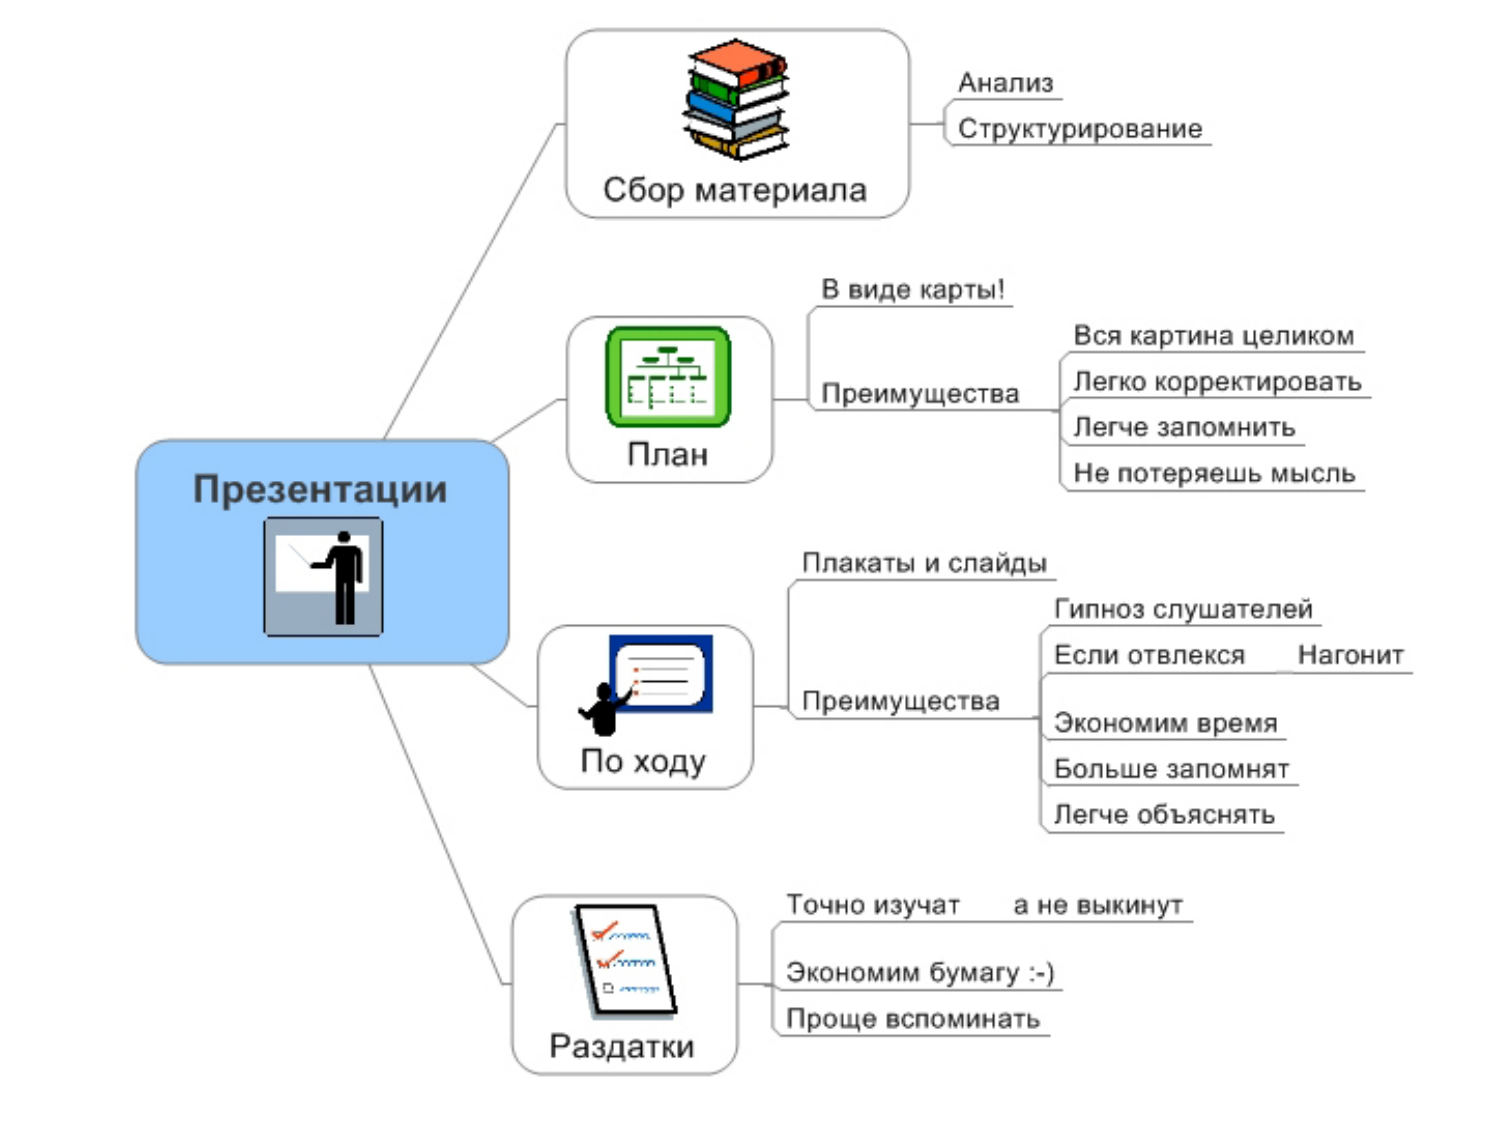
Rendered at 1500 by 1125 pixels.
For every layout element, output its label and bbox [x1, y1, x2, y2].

picture [123, 18, 1424, 1085]
